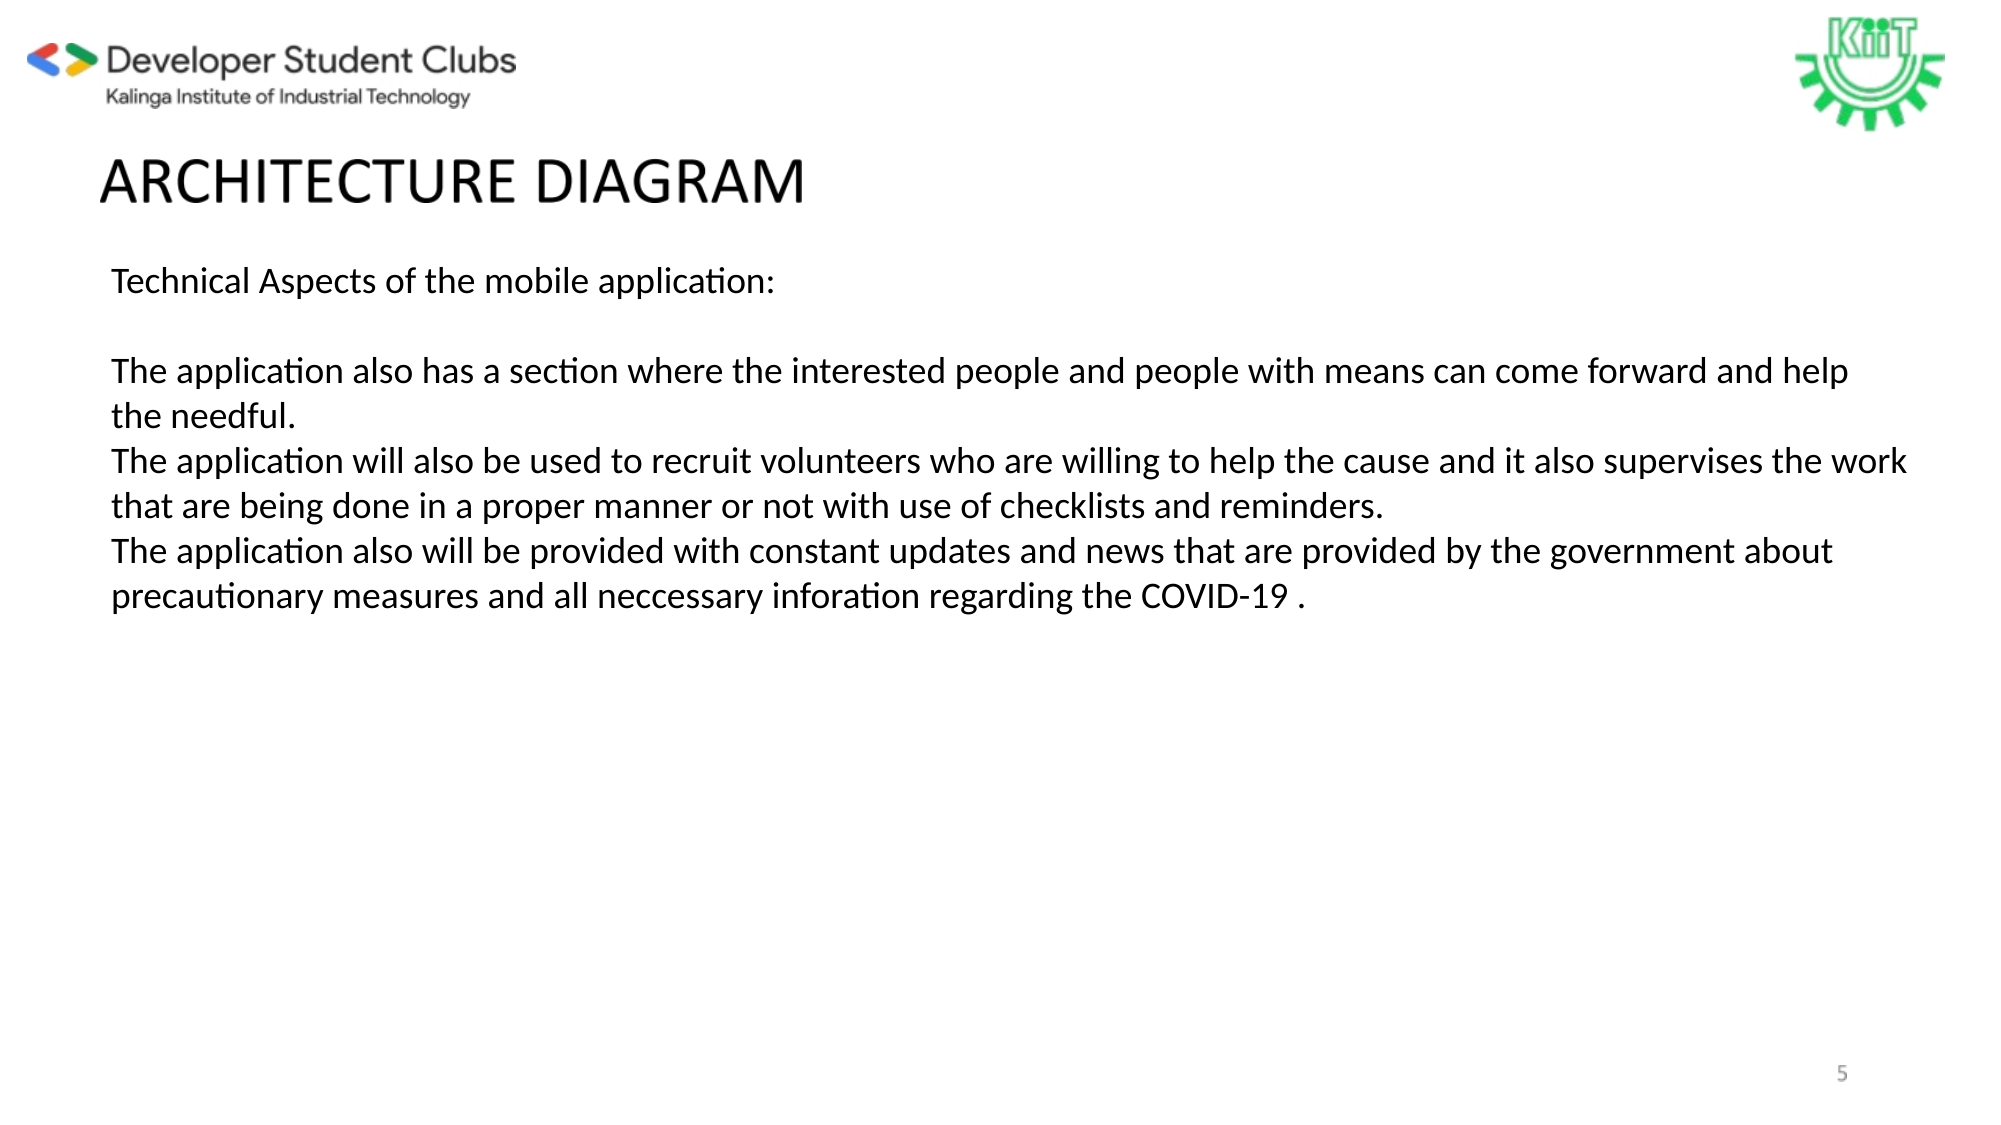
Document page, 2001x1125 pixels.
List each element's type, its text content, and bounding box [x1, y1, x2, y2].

text_box Technical Aspects of the mobile application: The application also has a section where the interested people and people with means can come forward and help the needful. The application will also be used to recruit volunteers who are willing to help the cause and it also supervises the work that are being done in a proper manner or not with use of checklists and reminders. The application also will be provided with constant updates and news that are provided by the government about precautionary measures and all neccessary inforation regarding the COVID-19 . [96, 248, 1933, 669]
picture [1836, 1065, 1848, 1083]
picture [1793, 16, 1945, 133]
picture [100, 158, 802, 203]
picture [27, 43, 516, 109]
